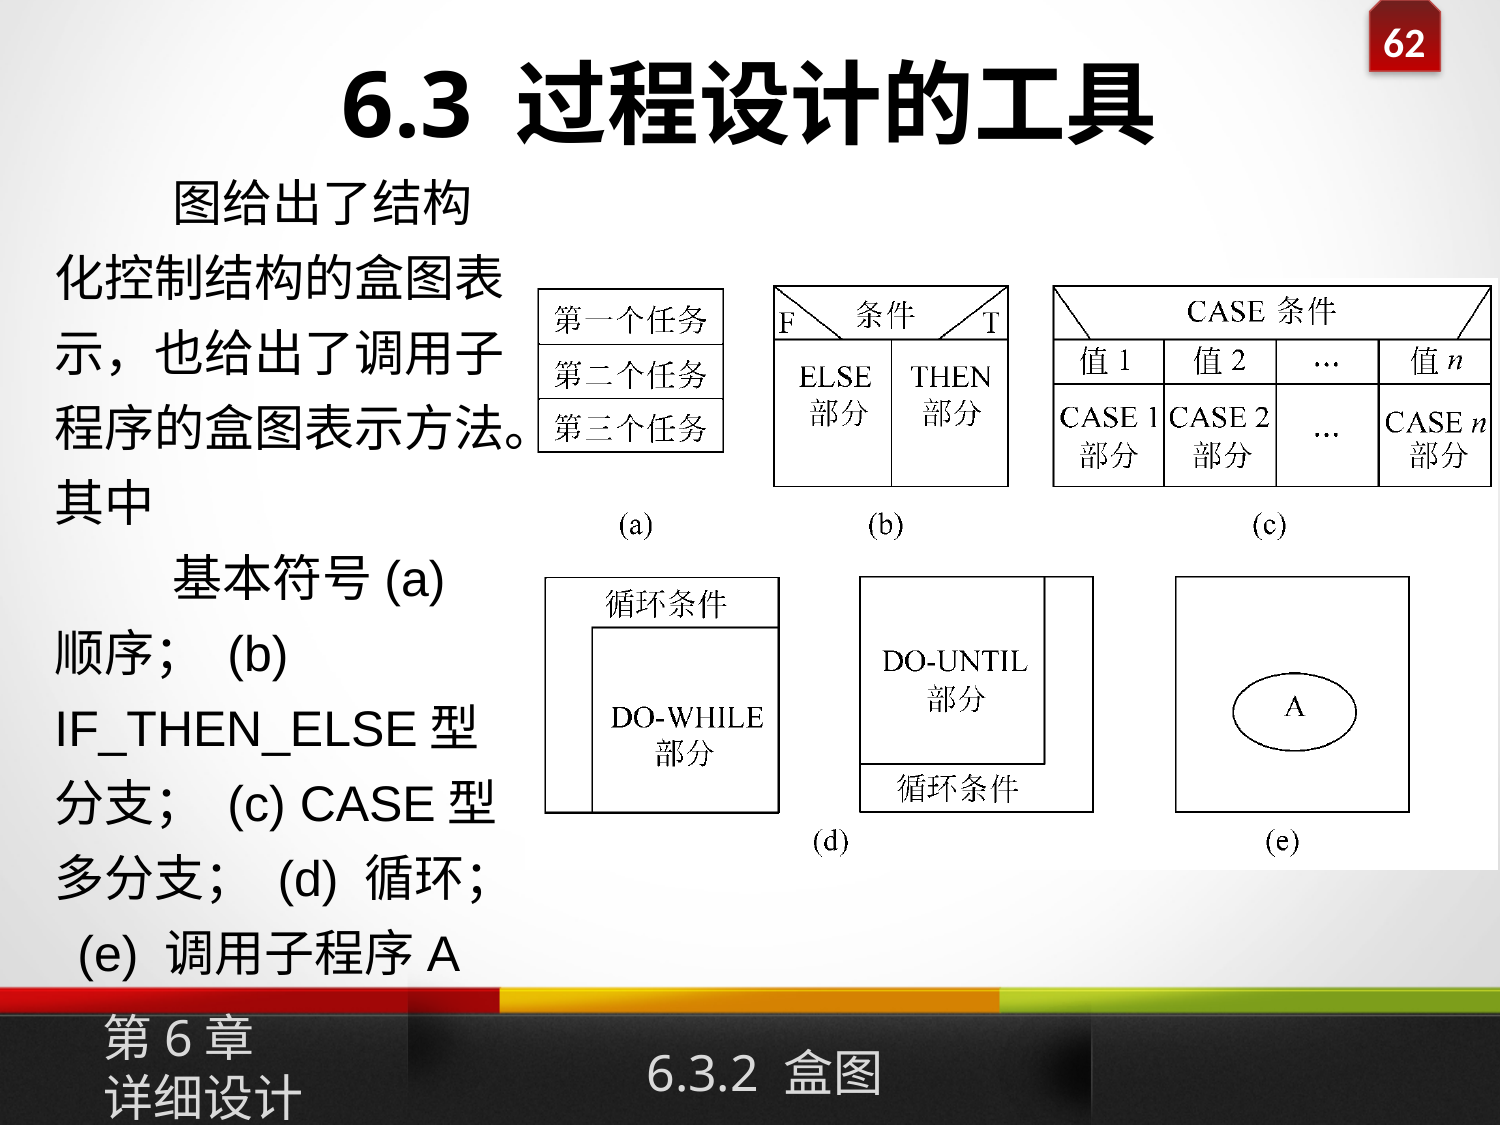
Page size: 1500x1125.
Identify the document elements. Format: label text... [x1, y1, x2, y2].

picture [0, 0, 1500, 1125]
text_box 图给出了结构化控制结构的盒图表示，也给出了调用子程序的盒图表示方法。其中 基本符号(a) 顺序； (b) IF_THEN_ELSE型分支； (c) CASE型多分支； (d) 循环； (e) 调用子程序A [39, 148, 526, 989]
title 6.3 过程设计的工具 [75, 7, 1425, 195]
text_box 6.3.2 盒图 [458, 1032, 1073, 1111]
text_box 第6章 详细设计 [0, 1027, 408, 1106]
